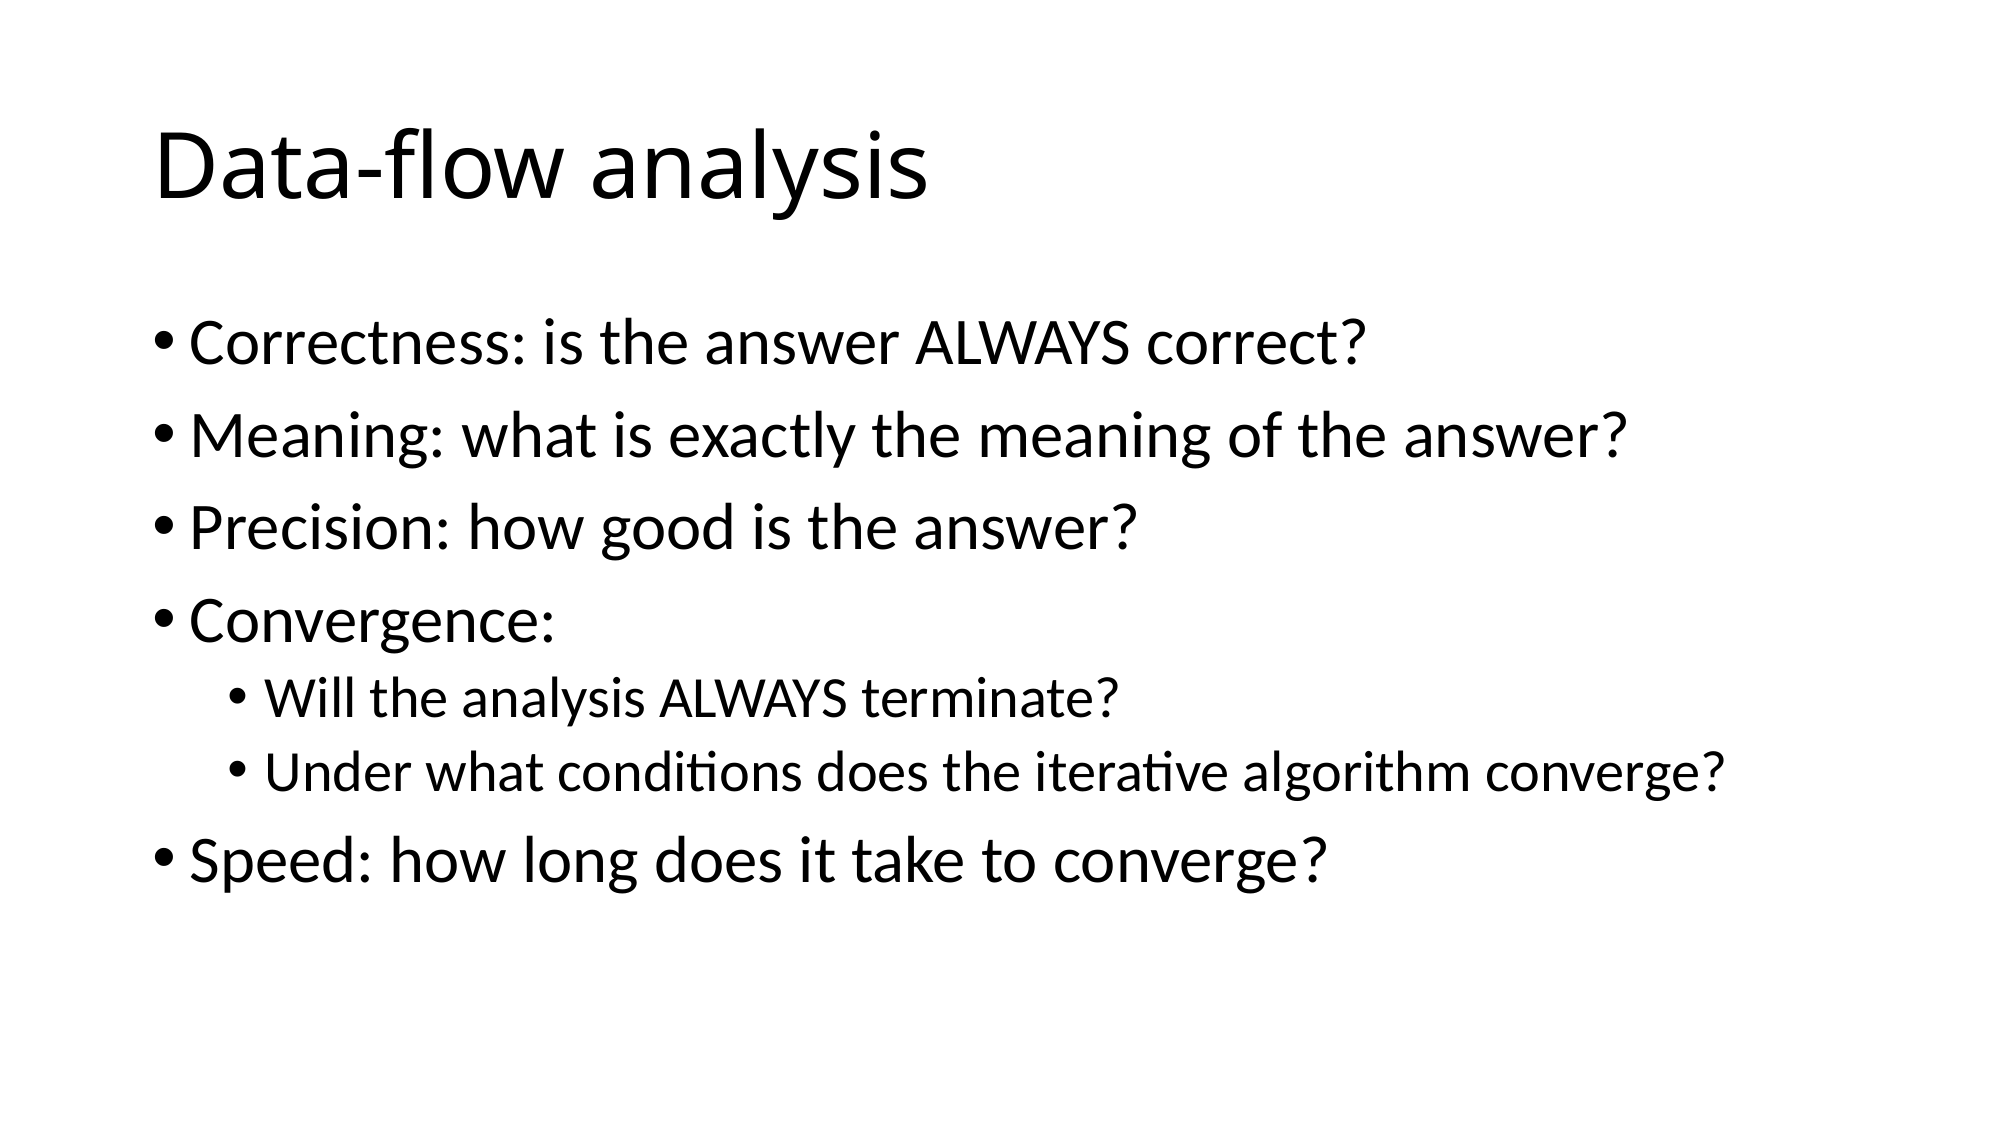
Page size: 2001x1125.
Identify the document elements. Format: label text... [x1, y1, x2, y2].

title Data-flow analysis [137, 59, 1863, 278]
list Correctness: is the answer ALWAYS correct? Meaning: what is exactly the meaning of the answer? Precision: how good is the answer? Convergence: Will the analysis ALWAYS terminate? Under what conditions does the iterative algorithm converge? Speed: how long does it take to converge? [137, 299, 1863, 1014]
